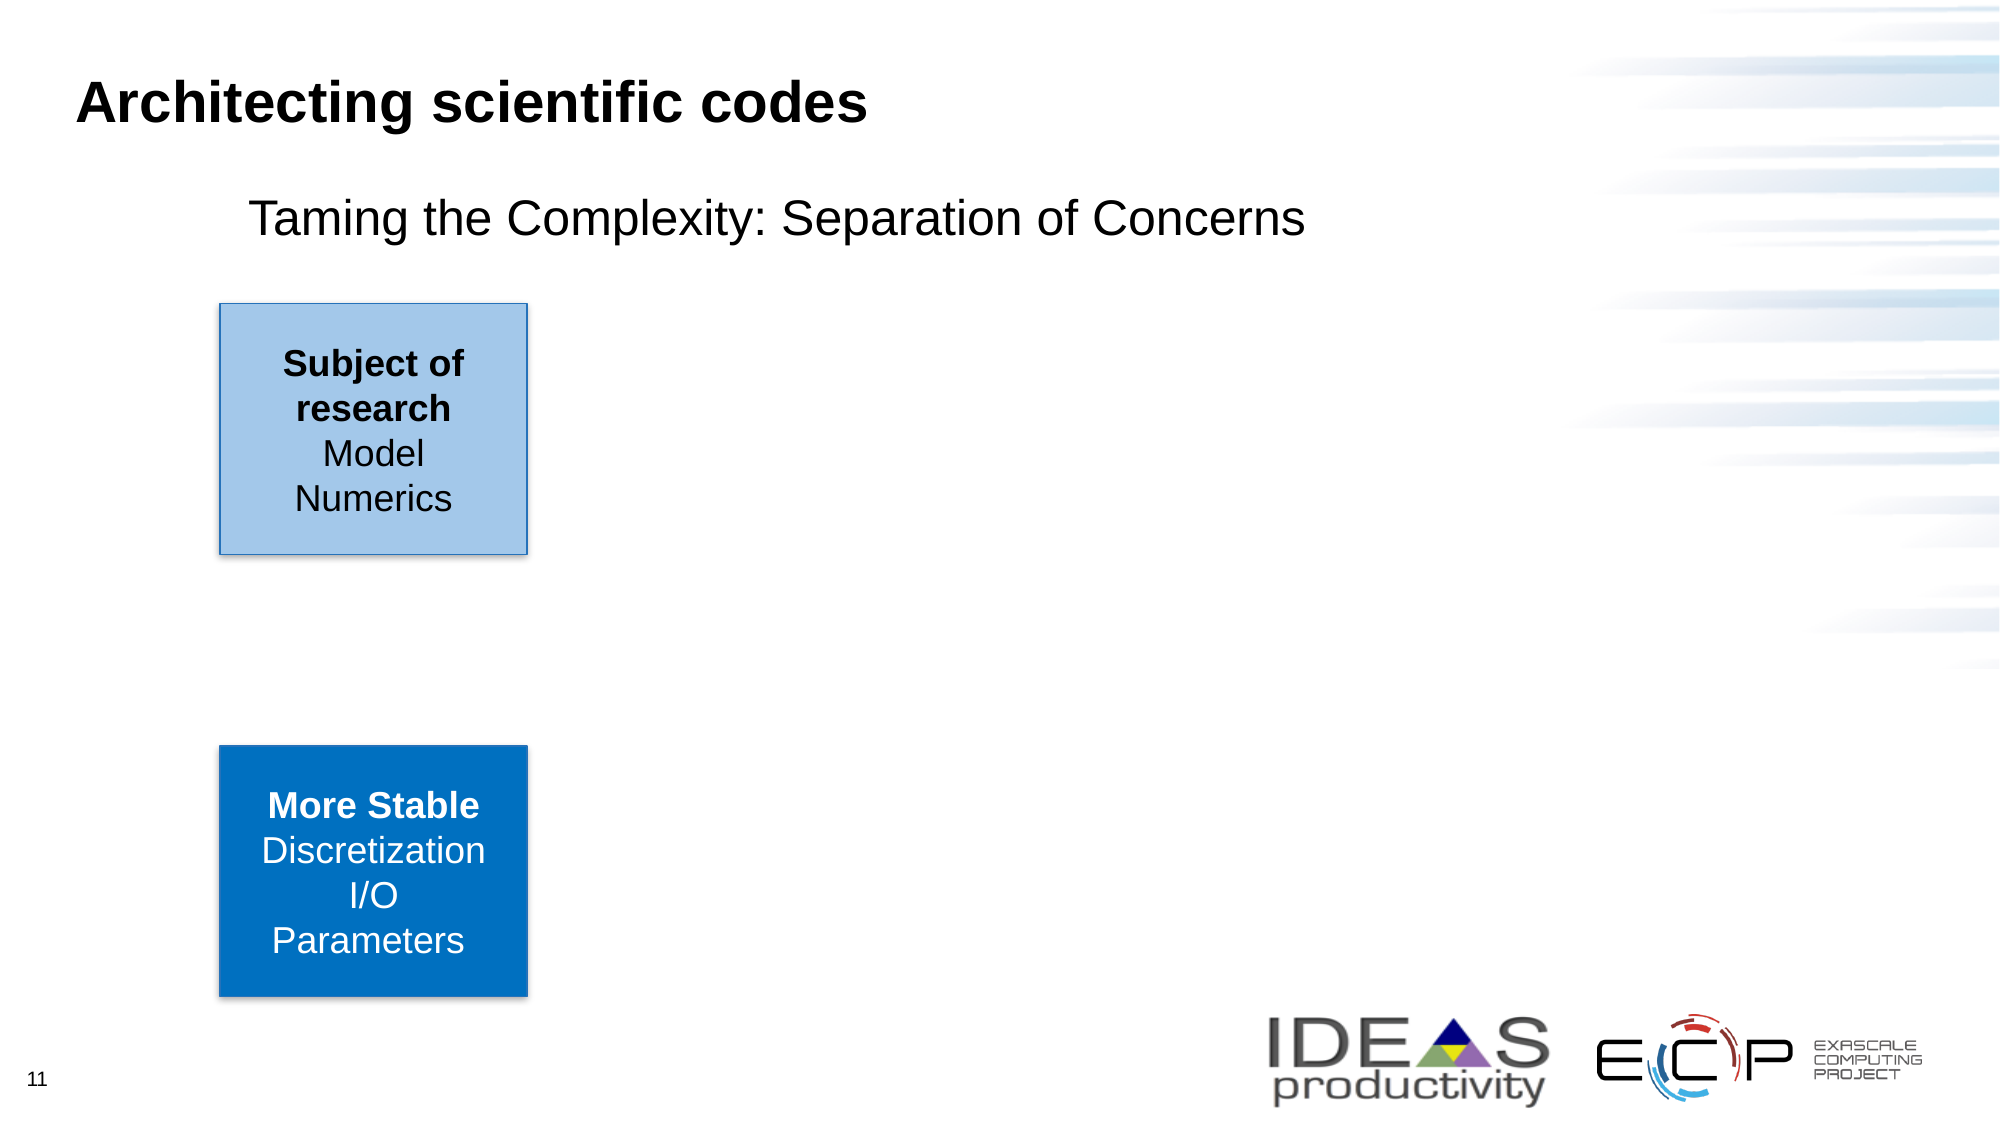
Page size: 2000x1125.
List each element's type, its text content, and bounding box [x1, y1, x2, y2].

title Architecting scientific codes [59, 67, 1926, 218]
text_box More Stable Discretization I/O Parameters [219, 745, 528, 997]
text_box Subject of research Model Numerics [219, 303, 528, 555]
picture [1597, 1014, 1922, 1102]
picture [1531, 0, 2000, 669]
picture [1257, 1009, 1560, 1115]
list Taming the Complexity: Separation of Concerns [145, 184, 1410, 290]
